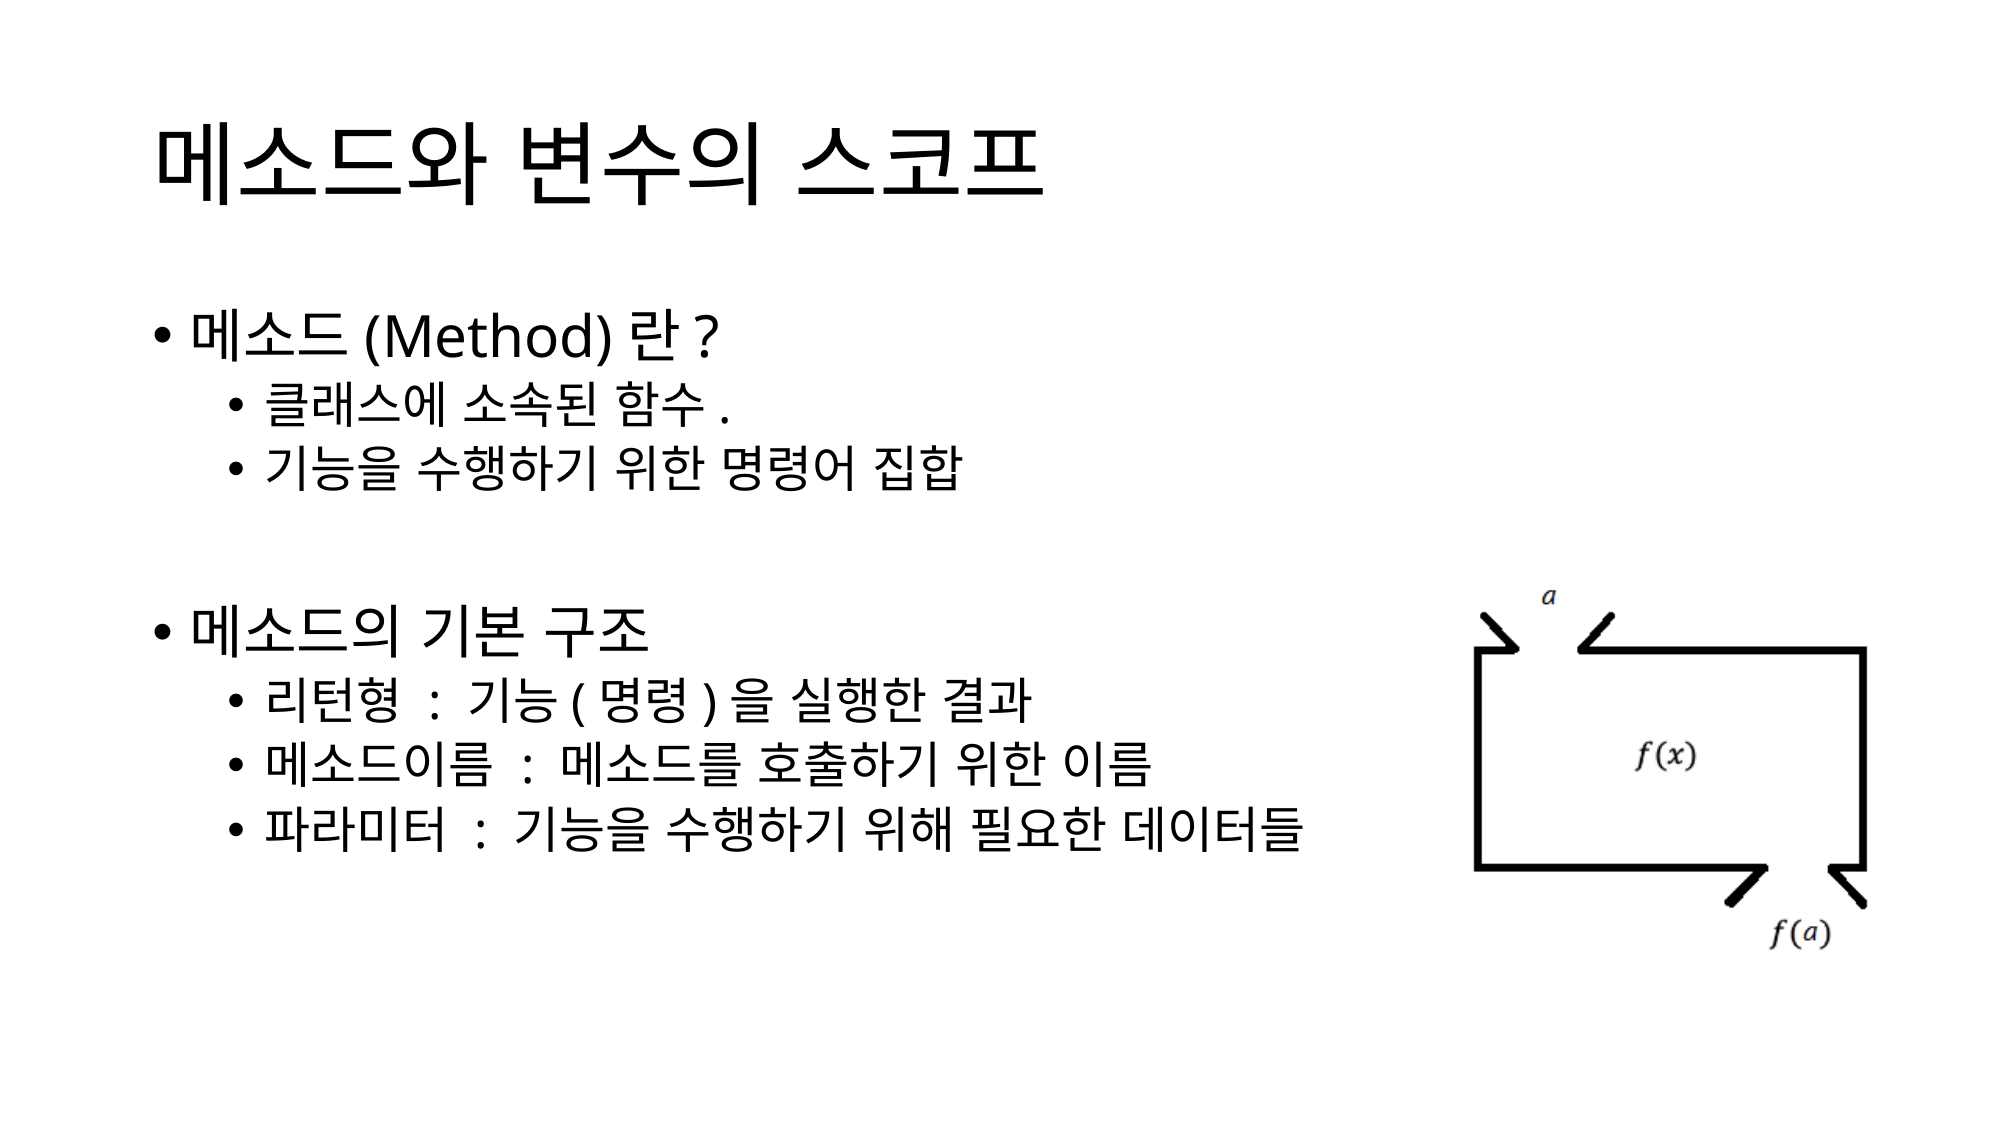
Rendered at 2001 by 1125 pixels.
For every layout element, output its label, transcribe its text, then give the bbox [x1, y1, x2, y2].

title 메소드와 변수의 스코프 [137, 59, 1863, 278]
picture [1468, 578, 1886, 961]
list 메소드(Method)란? 클래스에 소속된 함수. 기능을 수행하기 위한 명령어 집합 메소드의 기본 구조 리턴형 : 기능(명령)을 실행한 결과 메소드이름 : 메소드를 호출하기 위한 이름 파라미터 : 기능을 수행하기 위해 필요한 데이터들 [137, 299, 1863, 1014]
